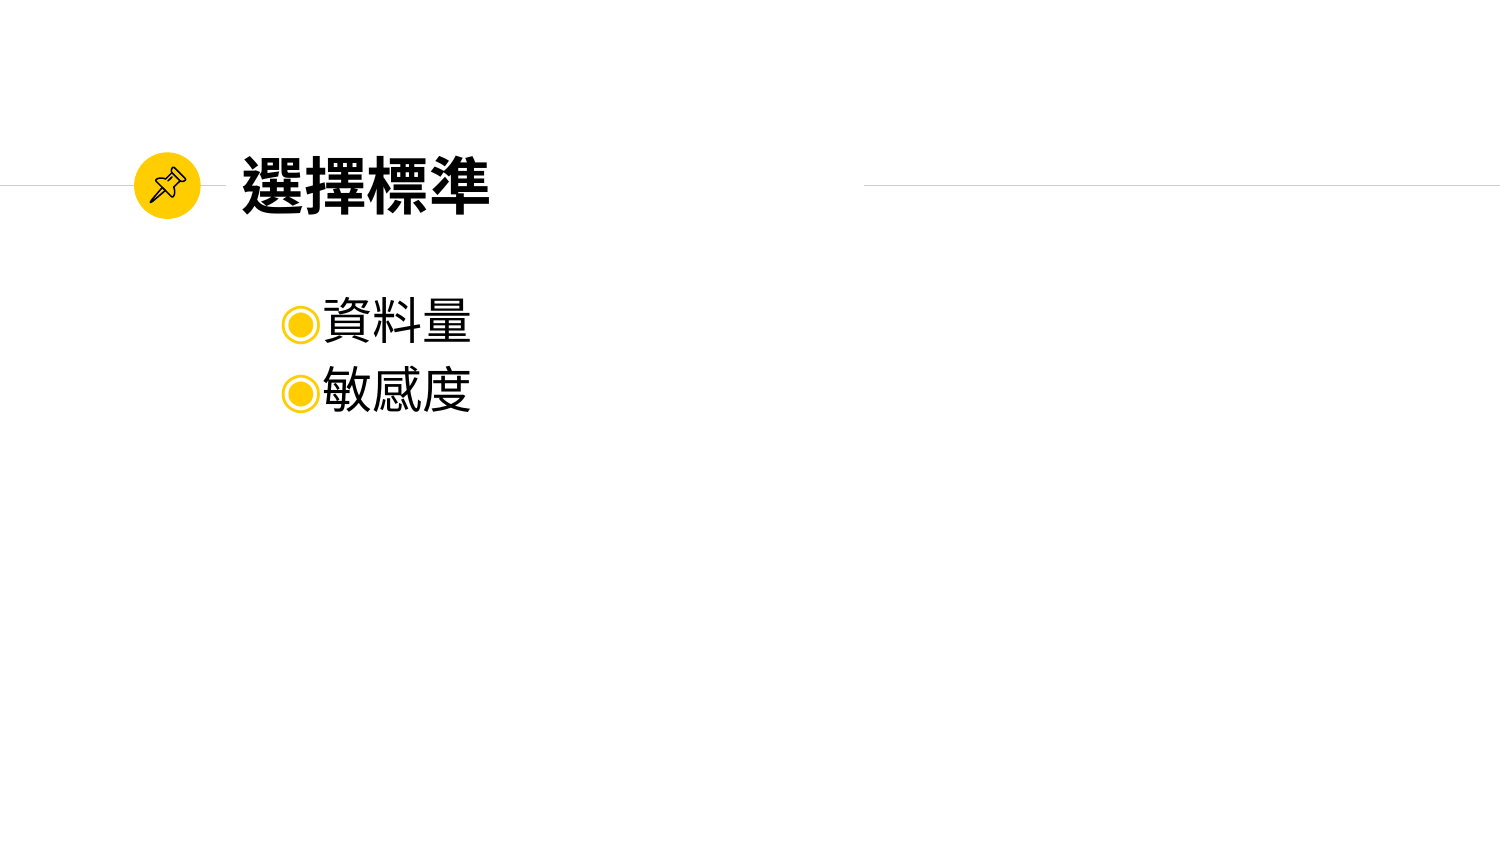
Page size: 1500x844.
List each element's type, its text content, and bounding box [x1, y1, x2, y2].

list 資料量 敏感度 [226, 265, 1344, 776]
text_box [150, 166, 186, 203]
title 選擇標準 [226, 149, 863, 221]
